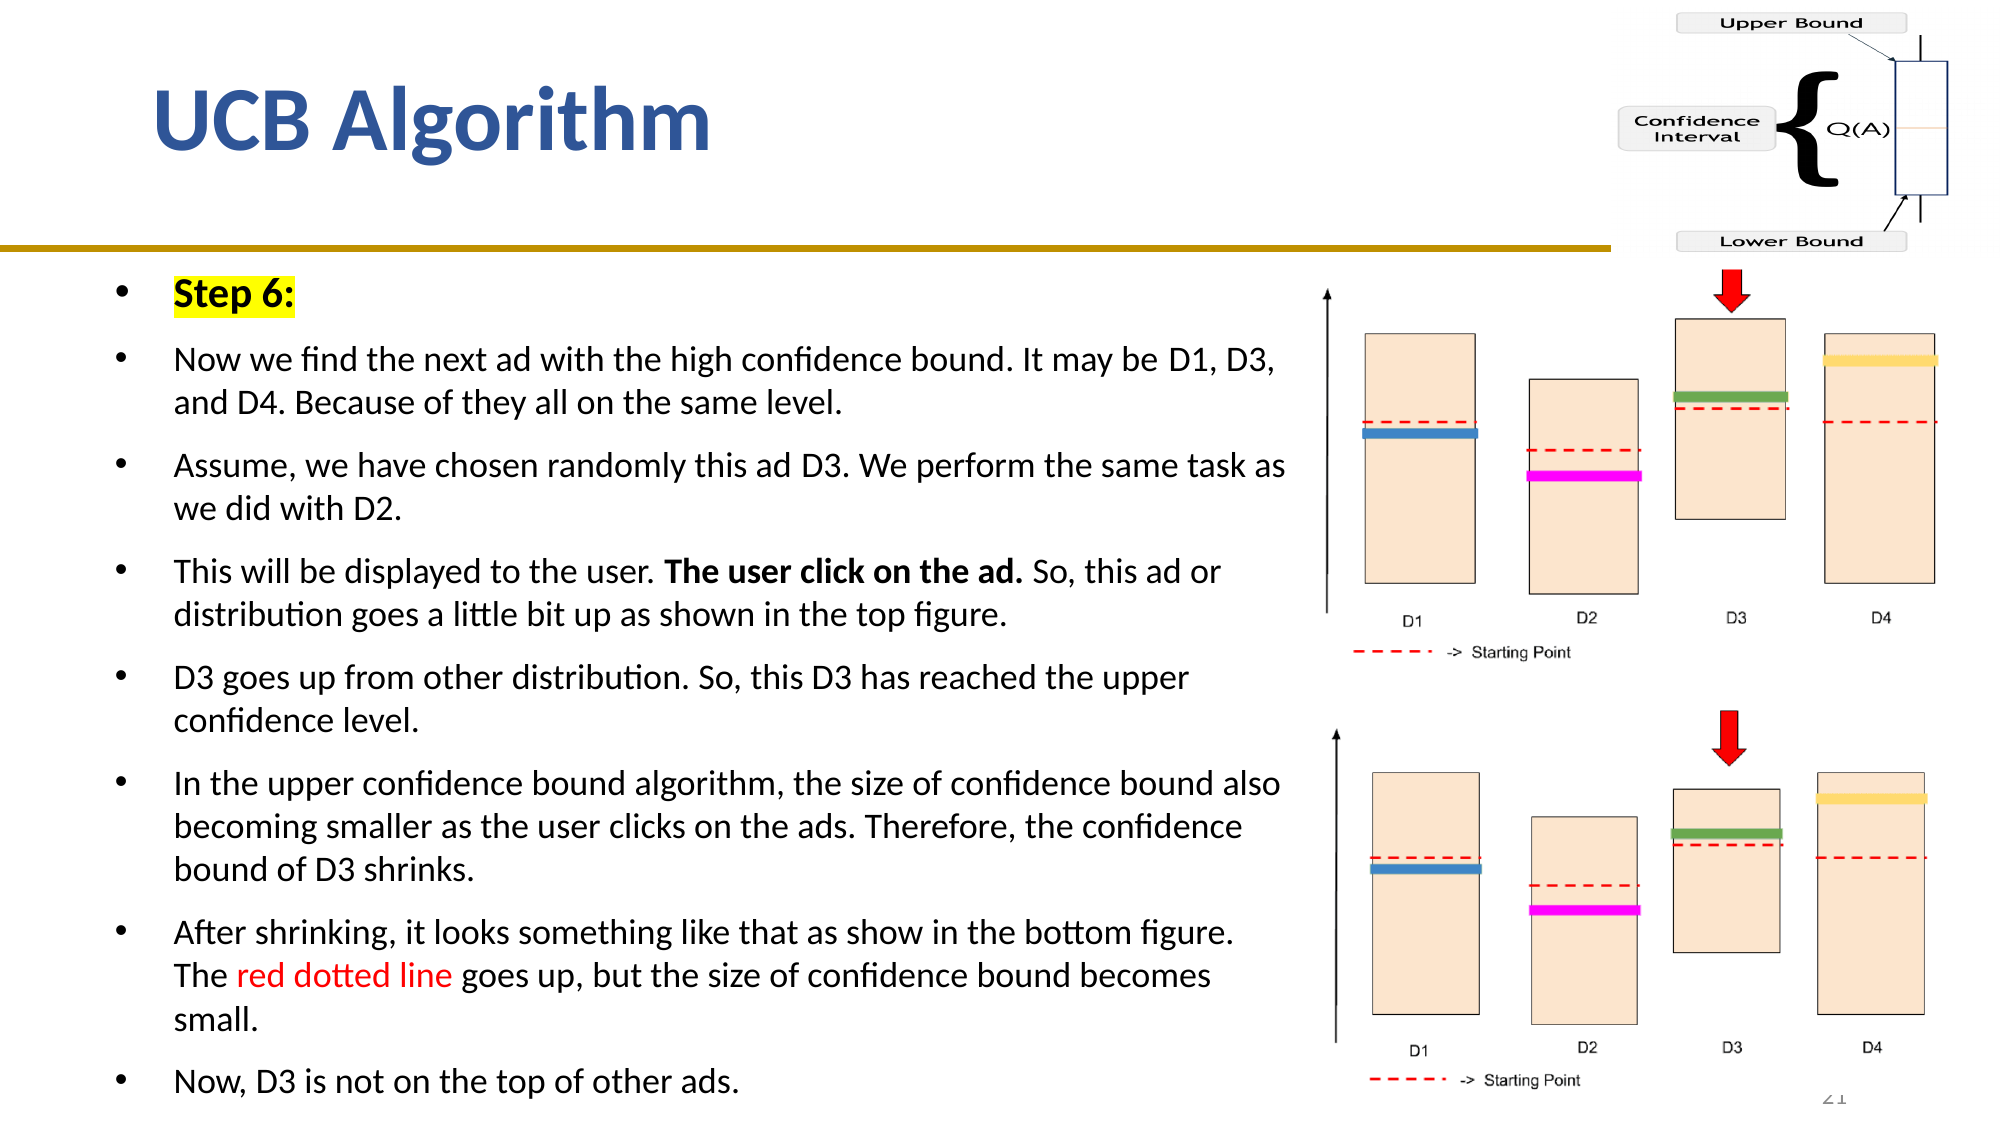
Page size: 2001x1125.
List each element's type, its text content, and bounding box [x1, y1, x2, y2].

list Step 6: Now we find the next ad with the high confidence bound. It may be D1, D3, and D4. Because of they all on the same level. Assume, we have chosen randomly this ad D3. We perform the same task as we did with D2. This will be displayed to the user. The user click on the ad. So, this ad or distribution goes a little bit up as shown in the top figure. D3 goes up from other distribution. So, this D3 has reached the upper confidence level. In the upper confidence bound algorithm, the size of confidence bound also becoming smaller as the user clicks on the ads. Therefore, the confidence bound of D3 shrinks. After shrinking, it looks something like that as show in the bottom figure. The red dotted line goes up, but the size of confidence bound becomes small. Now, D3 is not on the top of other ads. [99, 257, 1302, 1117]
picture [1326, 696, 1933, 1095]
picture [1315, 7, 2000, 667]
slide_number 21 [1412, 1095, 1863, 1125]
title UCB Algorithm [137, 12, 1598, 230]
